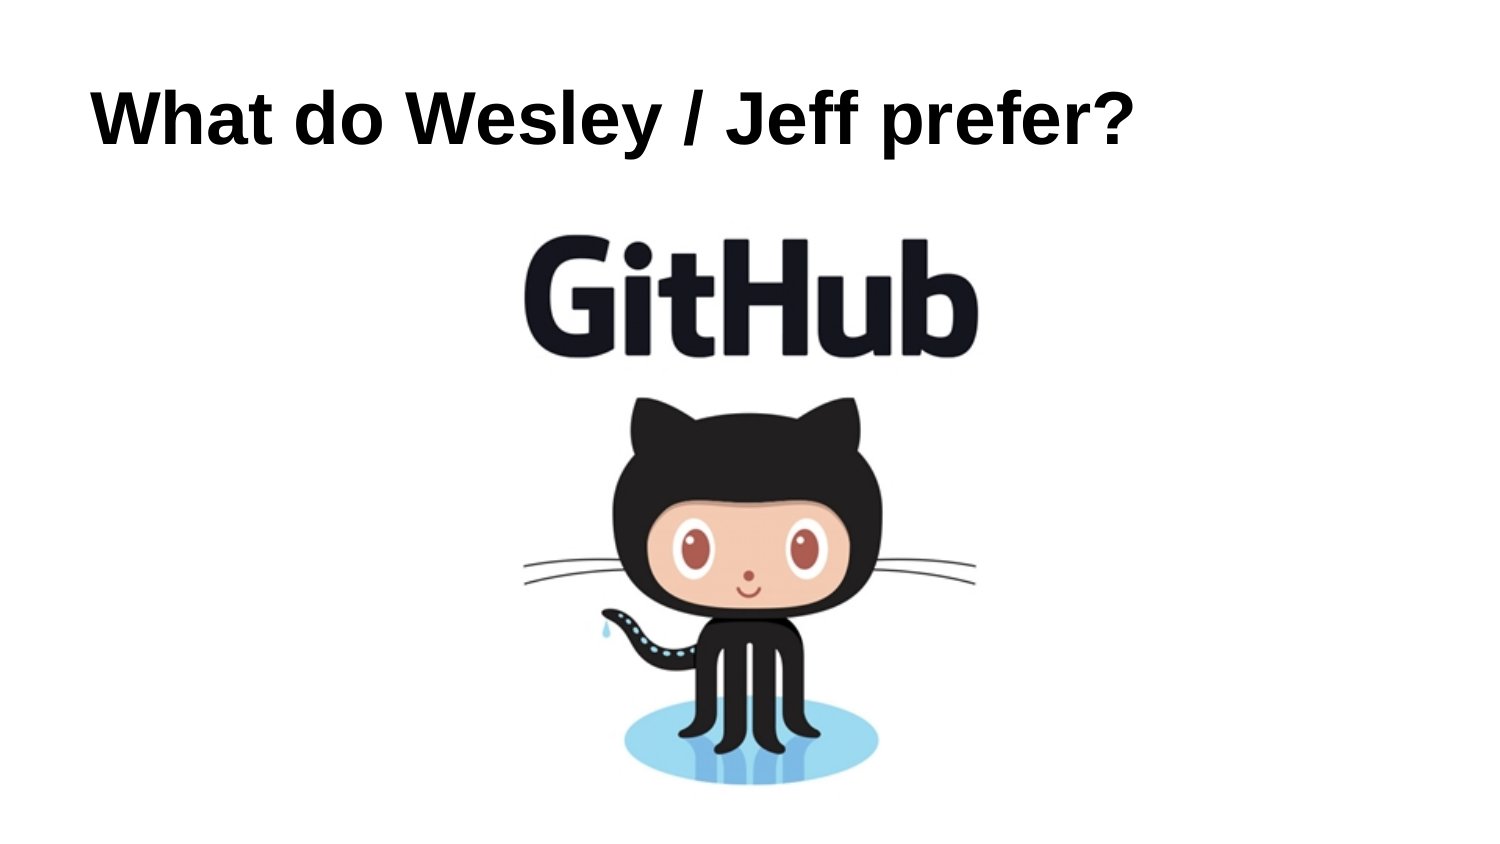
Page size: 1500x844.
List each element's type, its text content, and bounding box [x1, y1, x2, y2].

picture [281, 196, 1219, 823]
title What do Wesley / Jeff prefer? [75, 33, 1425, 175]
